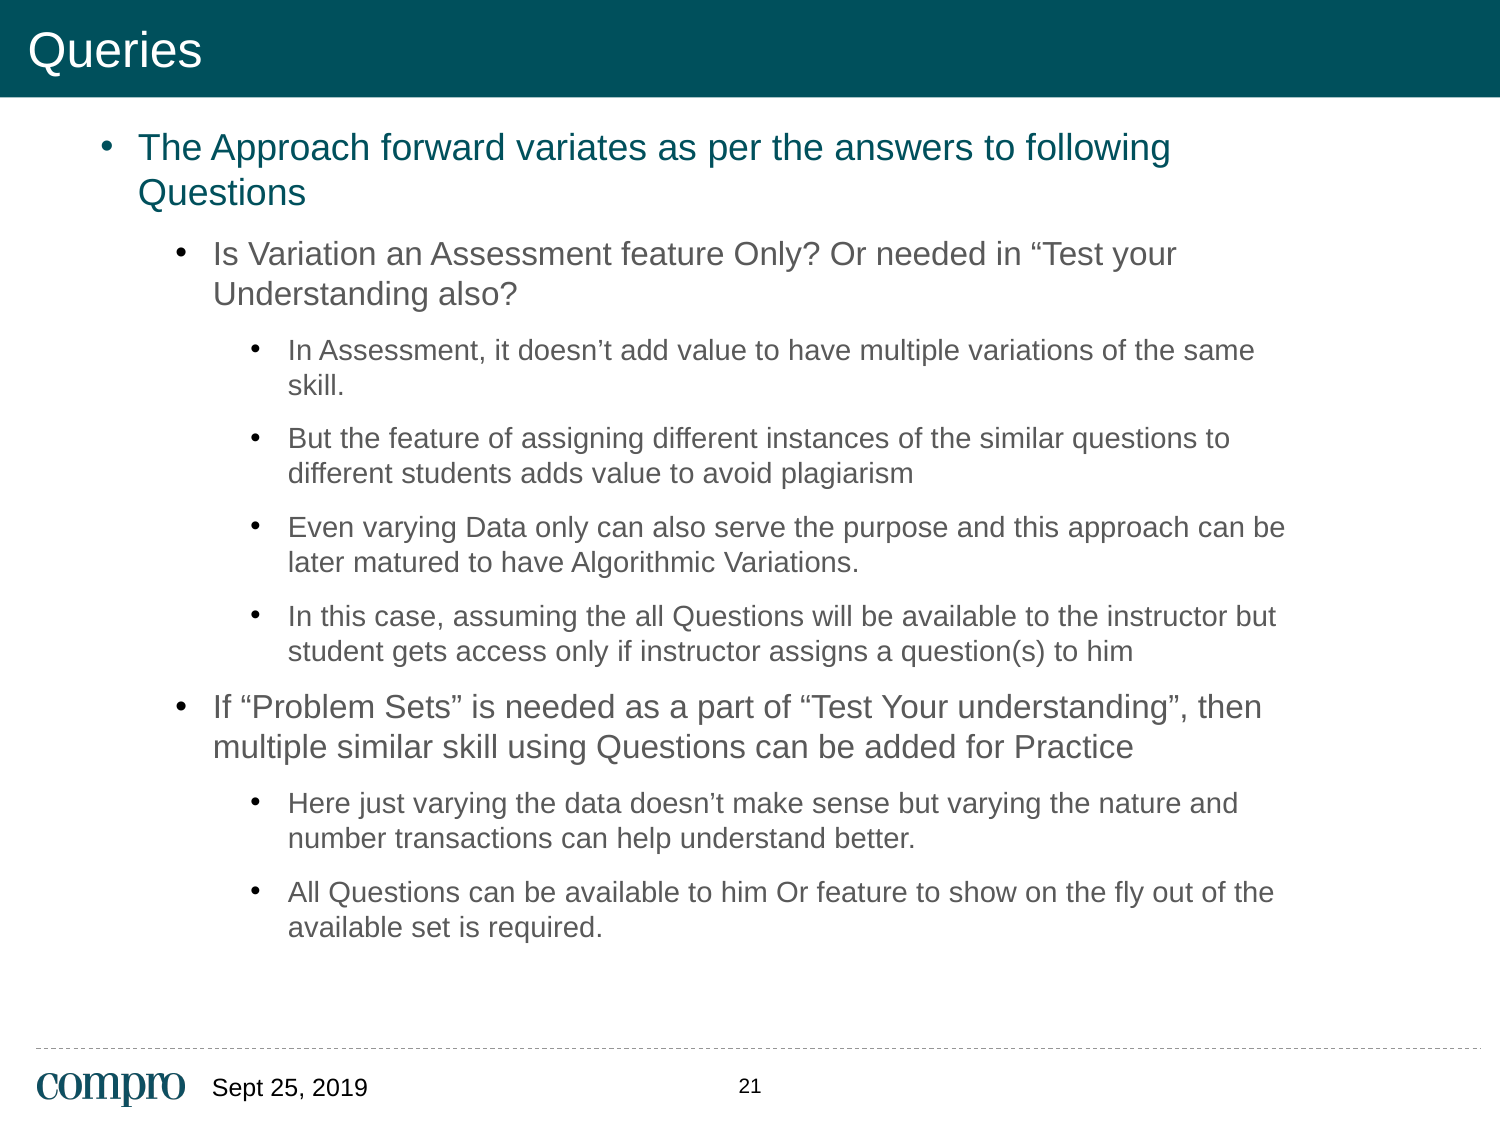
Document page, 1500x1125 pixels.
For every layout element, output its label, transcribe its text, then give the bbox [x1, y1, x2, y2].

list The Approach forward variates as per the answers to following Questions Is Variation an Assessment feature Only? Or needed in “Test your Understanding also? In Assessment, it doesn’t add value to have multiple variations of the same skill. But the feature of assigning different instances of the similar questions to different students adds value to avoid plagiarism Even varying Data only can also serve the purpose and this approach can be later matured to have Algorithmic Variations. In this case, assuming the all Questions will be available to the instructor but student gets access only if instructor assigns a question(s) to him If “Problem Sets” is needed as a part of “Test Your understanding”, then multiple similar skill using Questions can be added for Practice Here just varying the data doesn’t make sense but varying the nature and number transactions can help understand better. All Questions can be available to him Or feature to show on the fly out of the available set is required. [85, 108, 1332, 988]
picture [37, 1073, 185, 1107]
title Queries [12, 3, 1435, 101]
